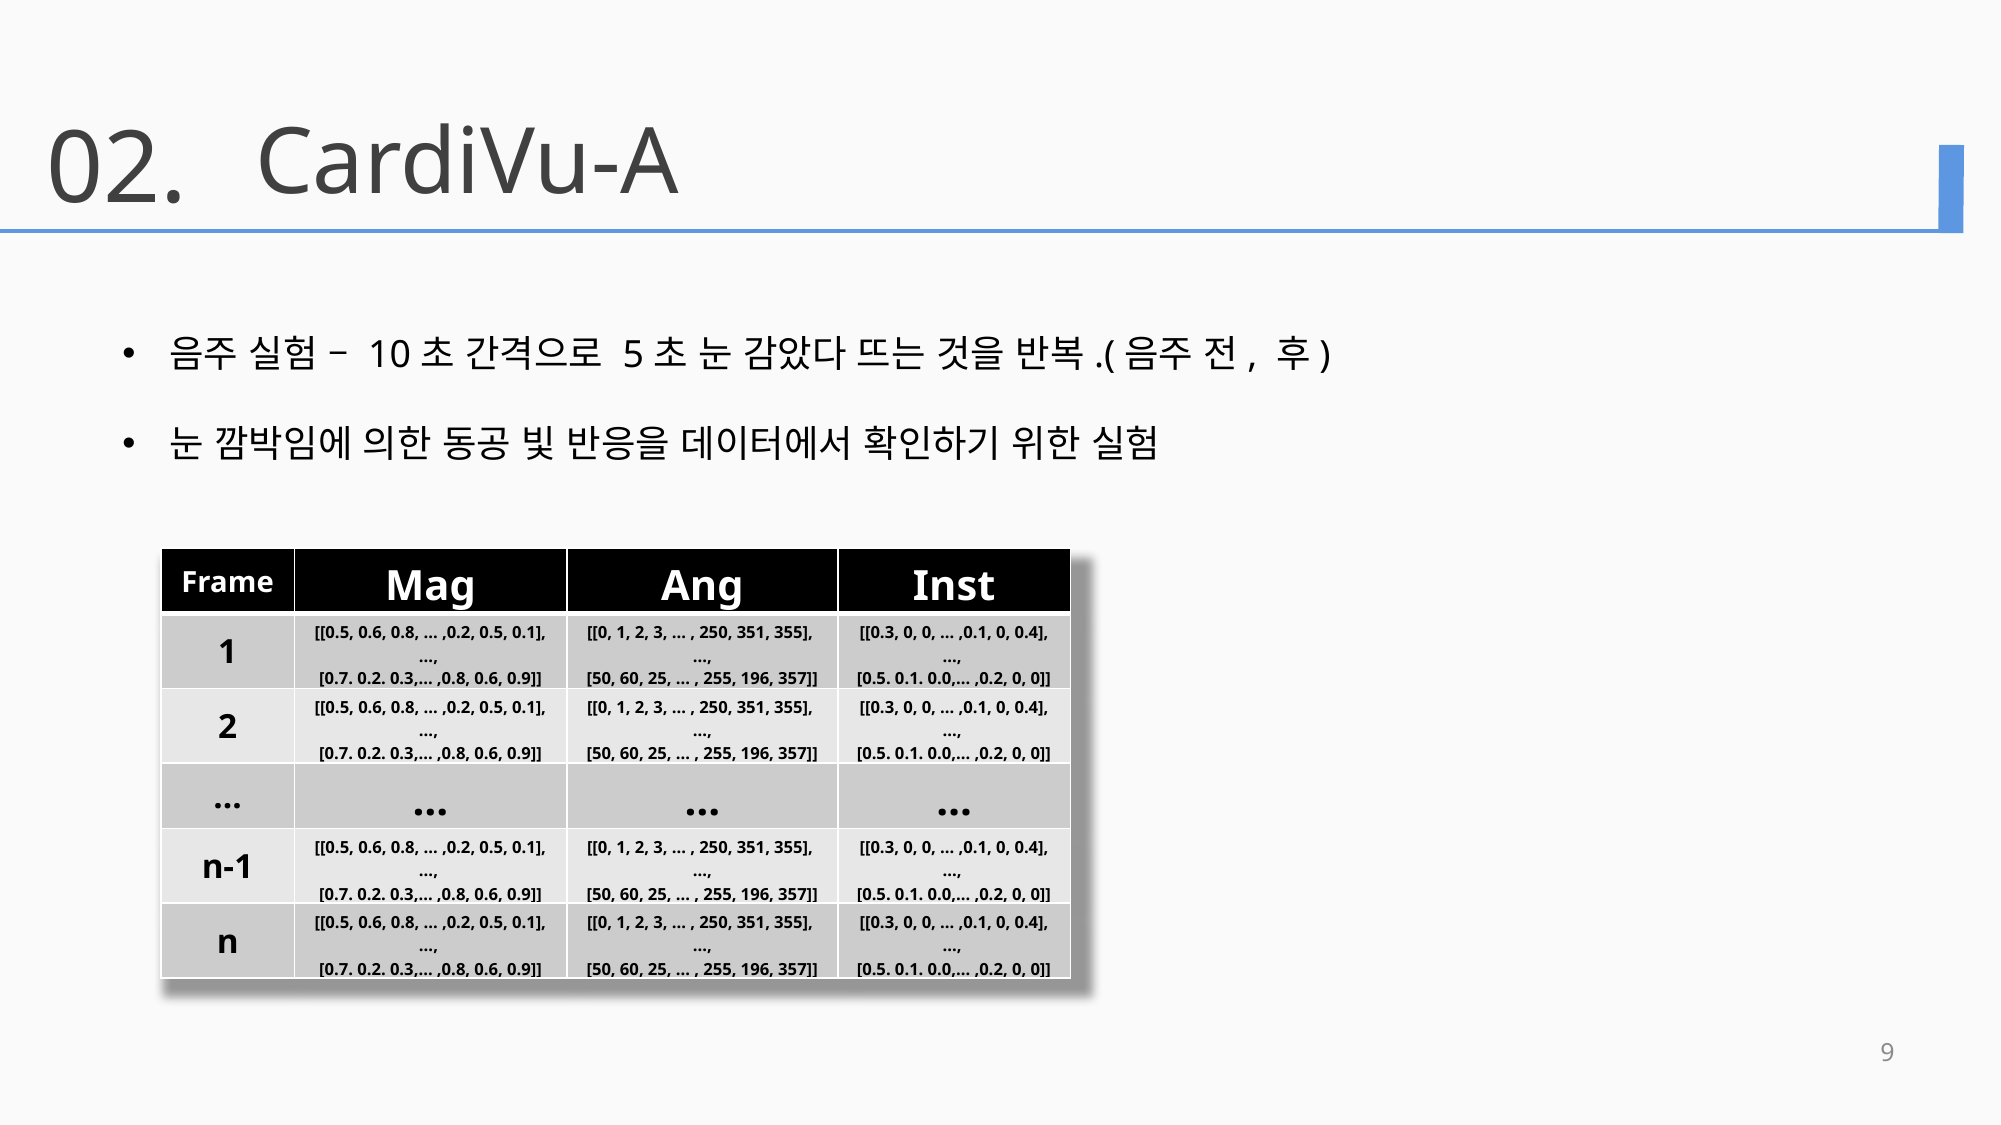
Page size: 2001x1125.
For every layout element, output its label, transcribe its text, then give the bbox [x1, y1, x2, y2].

text_box CardiVu-A [240, 94, 695, 220]
slide_number 9 [1459, 1023, 1910, 1084]
table_cell [[0, 1, 2, 3, … , 250, 351, 355], …, [50, 60, 25, … , 255, 196, 357]] [568, 689, 837, 762]
table_header Mag [295, 549, 566, 611]
table_cell [[0.5, 0.6, 0.8, … ,0.2, 0.5, 0.1], …, [0.7. 0.2. 0.3,… ,0.8, 0.6, 0.9]] [295, 689, 566, 762]
table_cell [[0, 1, 2, 3, … , 250, 351, 355], …, [50, 60, 25, … , 255, 196, 357]] [568, 616, 837, 688]
table_cell [[0.3, 0, 0, … ,0.1, 0, 0.4], …, [0.5. 0.1. 0.0,… ,0.2, 0, 0]] [839, 829, 1070, 902]
table_header Frame [162, 549, 294, 611]
table_cell [[0.5, 0.6, 0.8, … ,0.2, 0.5, 0.1], …, [0.7. 0.2. 0.3,… ,0.8, 0.6, 0.9]] [295, 829, 566, 902]
table_header Ang [568, 549, 837, 611]
table_cell [[0.3, 0, 0, … ,0.1, 0, 0.4], …, [0.5. 0.1. 0.0,… ,0.2, 0, 0]] [839, 689, 1070, 762]
table_cell [[0.5, 0.6, 0.8, … ,0.2, 0.5, 0.1], …, [0.7. 0.2. 0.3,… ,0.8, 0.6, 0.9]] [295, 904, 566, 977]
table_cell 2 [162, 689, 294, 762]
table_cell [[0.5, 0.6, 0.8, … ,0.2, 0.5, 0.1], …, [0.7. 0.2. 0.3,… ,0.8, 0.6, 0.9]] [295, 616, 566, 688]
table_cell … [568, 764, 837, 828]
table_cell … [162, 764, 294, 828]
table_cell [[0, 1, 2, 3, … , 250, 351, 355], …, [50, 60, 25, … , 255, 196, 357]] [568, 904, 837, 977]
text_box 02. [31, 94, 203, 229]
text_box 음주 실험 – 10초 간격으로 5초 눈 감았다 뜨는 것을 반복.(음주 전, 후) 눈 깜박임에 의한 동공 빛 반응을 데이터에서 확인하기 위한 실험 [107, 322, 1837, 473]
table_cell n-1 [162, 829, 294, 902]
table_cell [[0.3, 0, 0, … ,0.1, 0, 0.4], …, [0.5. 0.1. 0.0,… ,0.2, 0, 0]] [839, 616, 1070, 688]
table_cell … [839, 764, 1070, 828]
table_cell 1 [162, 616, 294, 688]
table_cell [[0.3, 0, 0, … ,0.1, 0, 0.4], …, [0.5. 0.1. 0.0,… ,0.2, 0, 0]] [839, 904, 1070, 977]
table_header Inst [839, 549, 1070, 611]
table_cell n [162, 904, 294, 977]
table_cell … [295, 764, 566, 828]
table_cell [[0, 1, 2, 3, … , 250, 351, 355], …, [50, 60, 25, … , 255, 196, 357]] [568, 829, 837, 902]
